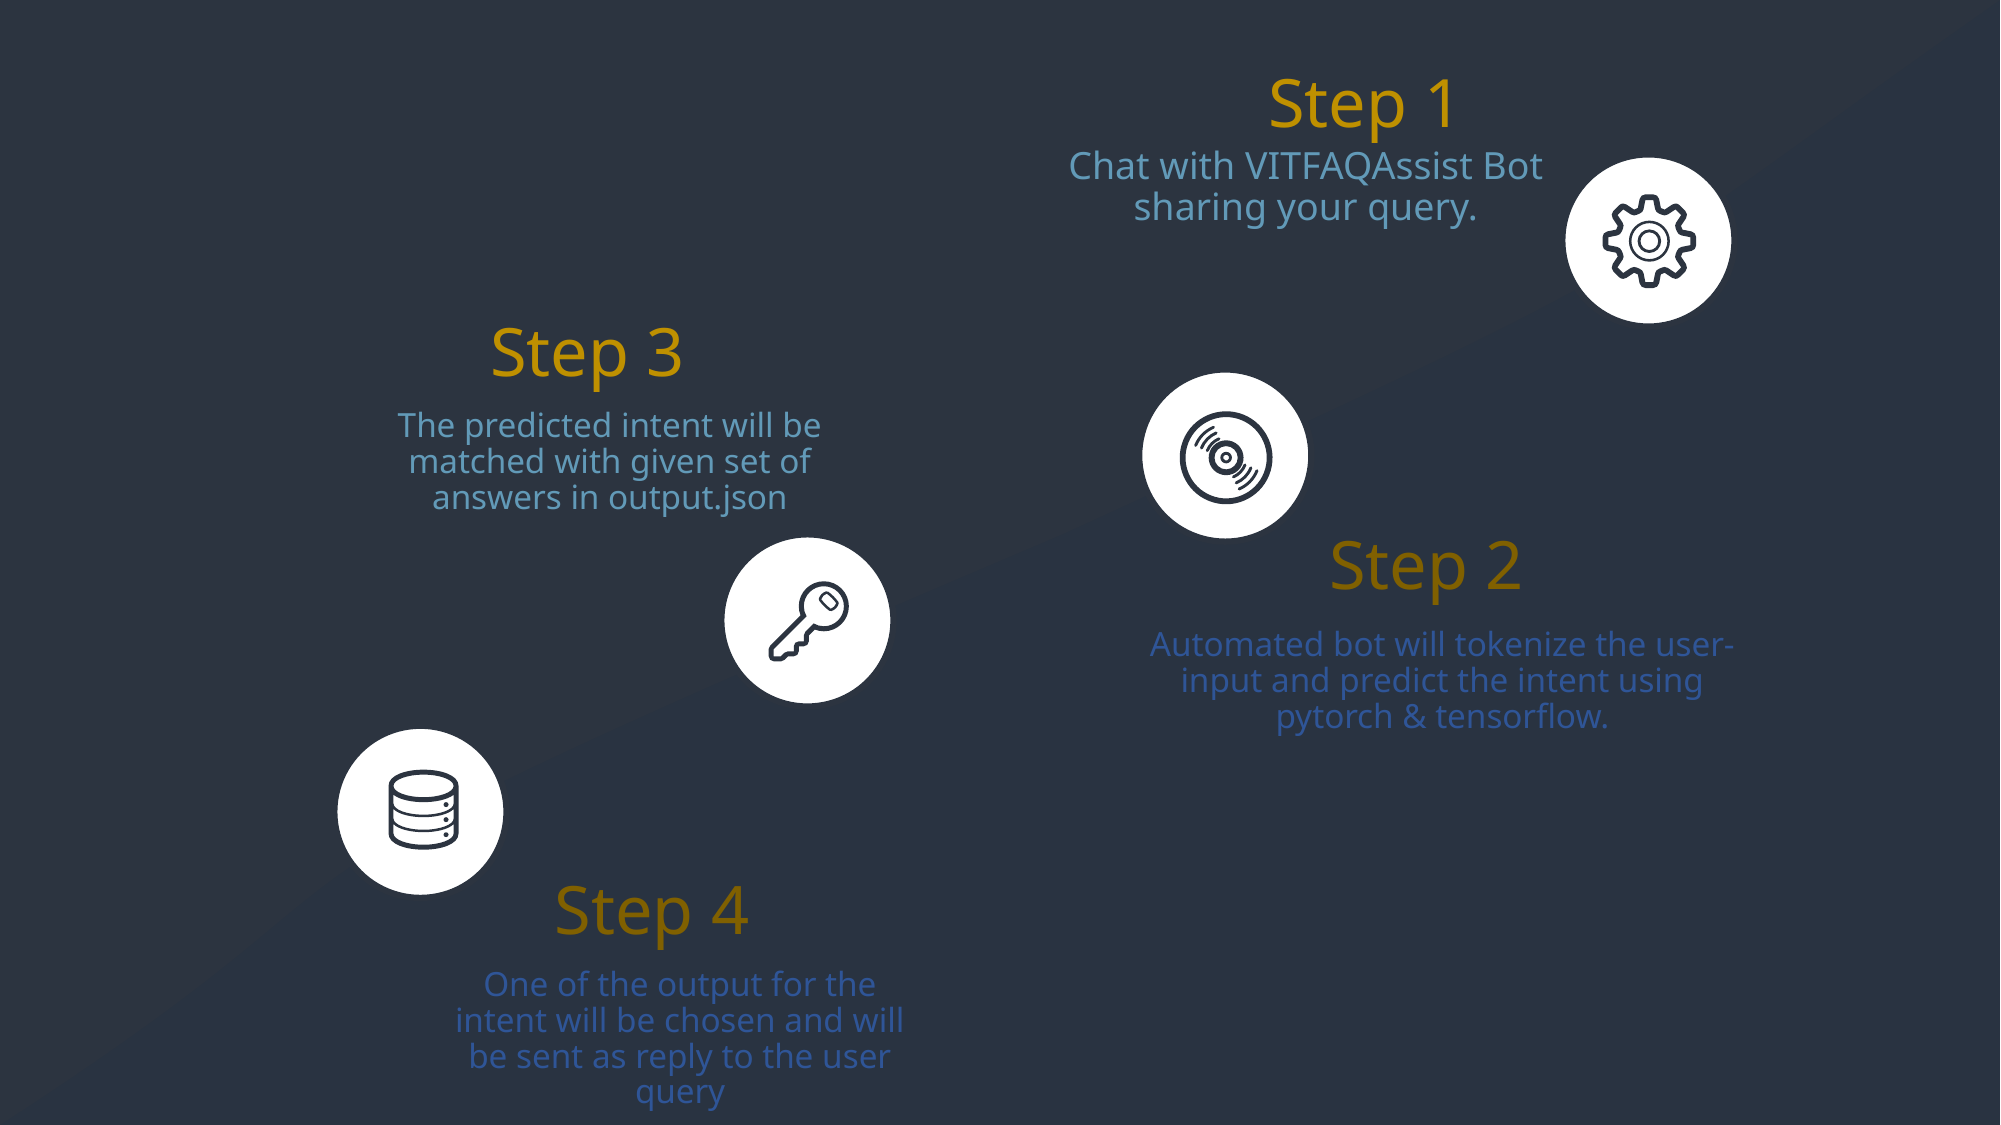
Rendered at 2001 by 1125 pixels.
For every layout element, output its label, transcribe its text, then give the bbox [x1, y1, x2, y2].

text_box Chat with VITFAQAssist Bot sharing your query. [1017, 140, 1594, 233]
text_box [721, 534, 894, 707]
text_box Automated bot will tokenize the user-input and predict the intent using pytorch & tensorflow. [1134, 620, 1752, 714]
text_box Step 2 [1078, 520, 1775, 616]
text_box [334, 725, 507, 898]
text_box Step 4 [303, 865, 1000, 961]
text_box Step 1 [1017, 58, 1714, 154]
text_box The predicted intent will be matched with given set of answers in output.json [326, 401, 894, 495]
text_box [0, 0, 2000, 1125]
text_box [1139, 369, 1312, 542]
text_box One of the output for the intent will be chosen and will be sent as reply to the user query [418, 960, 942, 1053]
text_box Step 3 [239, 307, 936, 403]
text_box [1562, 154, 1735, 327]
